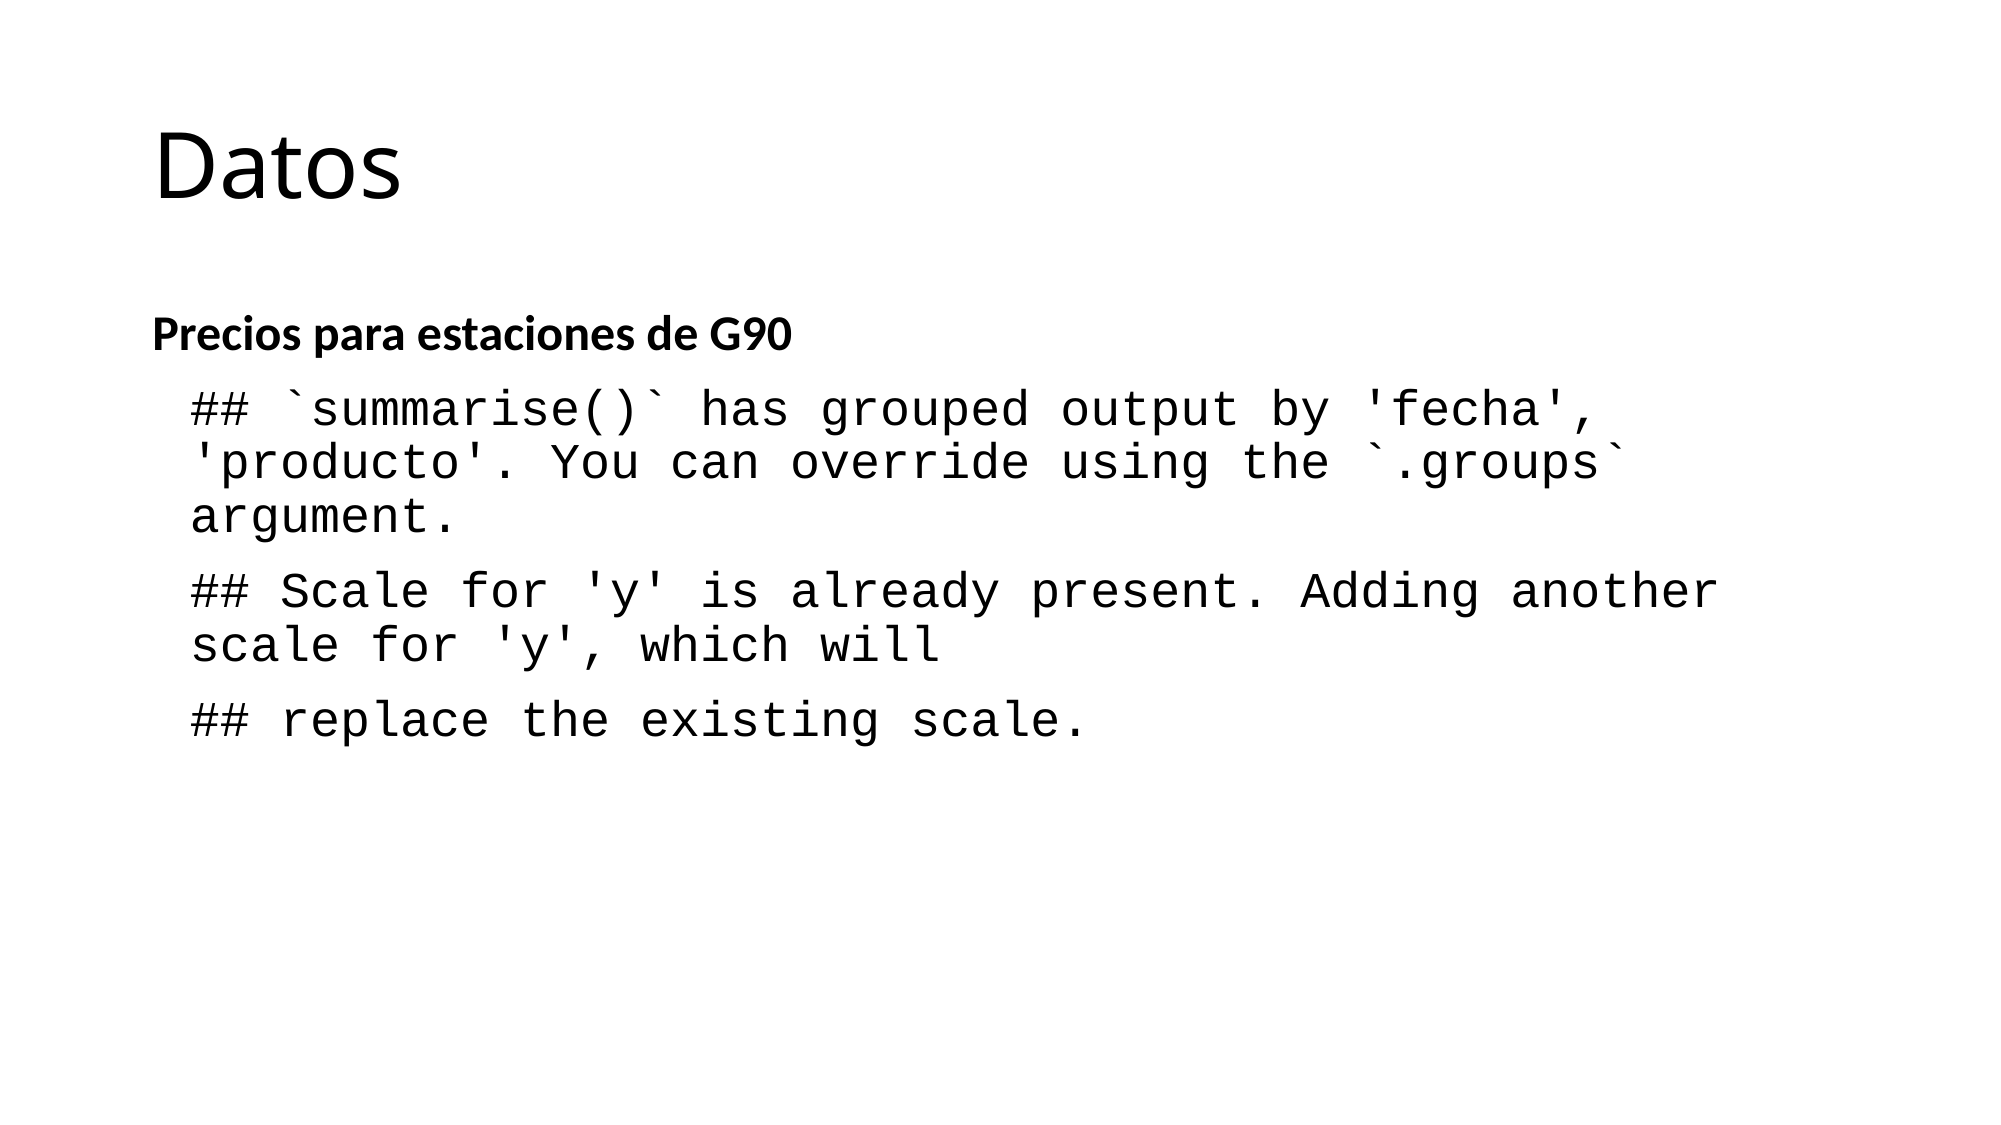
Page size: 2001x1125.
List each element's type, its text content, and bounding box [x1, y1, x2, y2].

title Datos [137, 59, 1863, 278]
list Precios para estaciones de G90 ## `summarise()` has grouped output by 'fecha', 'producto'. You can override using the `.groups` argument. ## Scale for 'y' is already present. Adding another scale for 'y', which will ## replace the existing scale. [137, 299, 1863, 1014]
